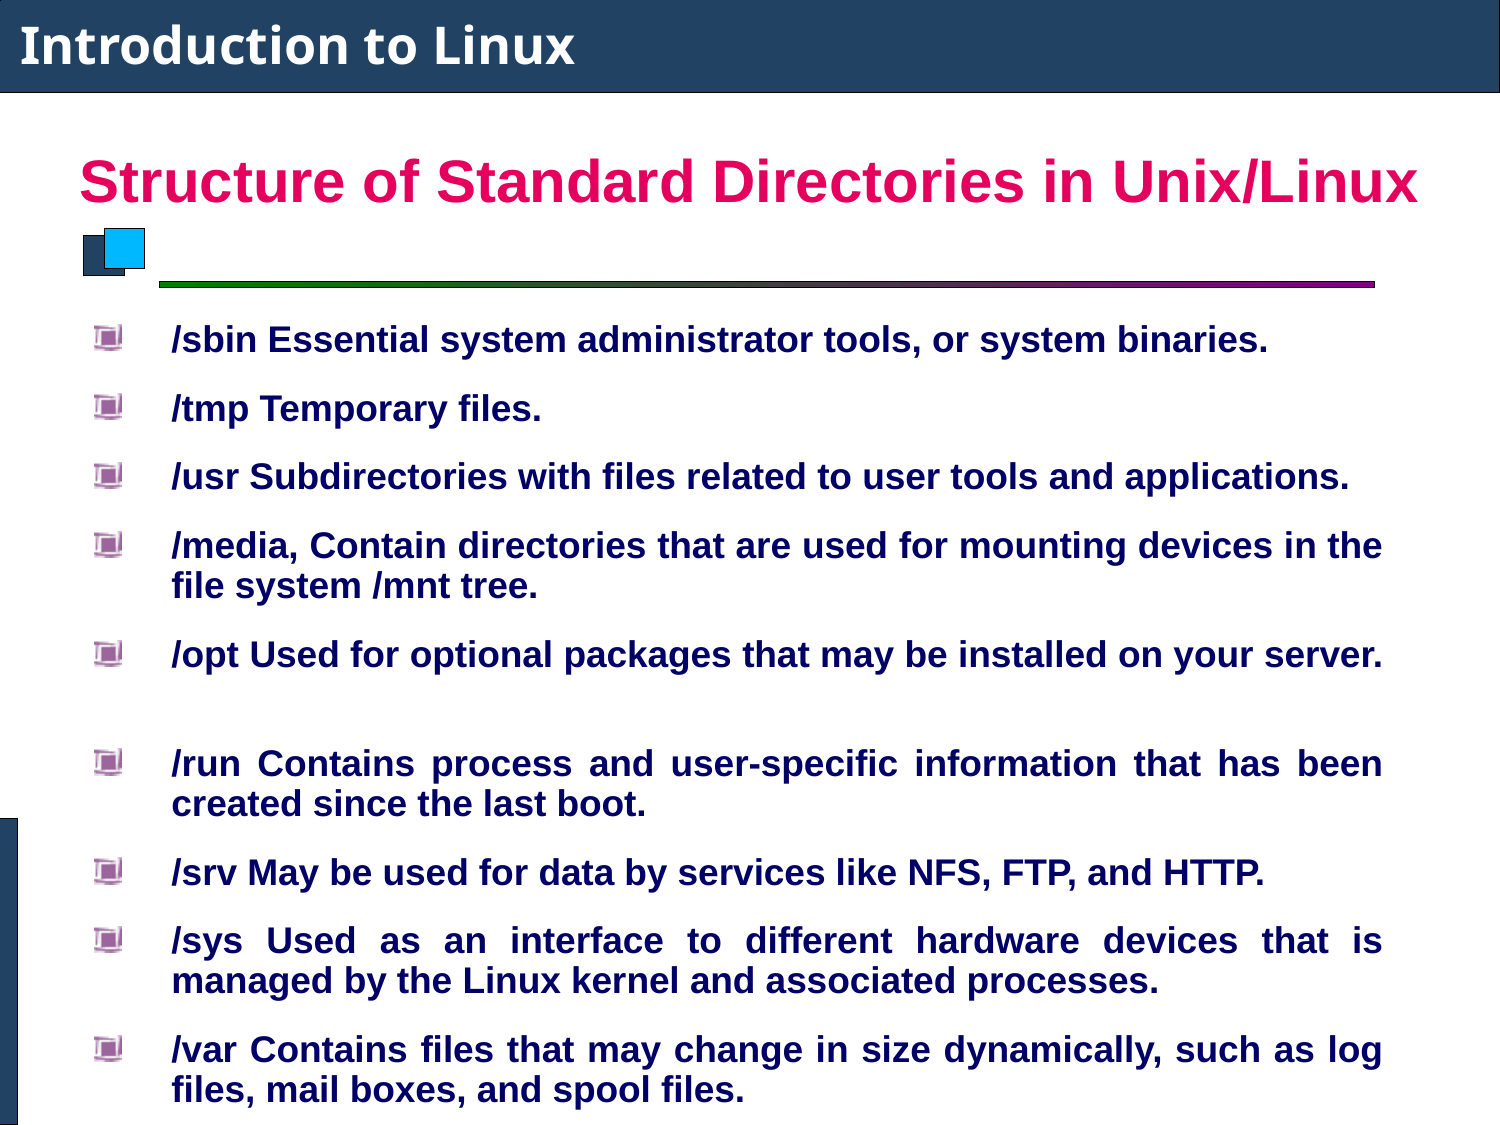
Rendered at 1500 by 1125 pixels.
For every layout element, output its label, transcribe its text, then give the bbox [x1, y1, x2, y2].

picture [94, 926, 122, 953]
text_box [0, 0, 1500, 93]
picture [94, 1035, 122, 1062]
picture [94, 393, 122, 420]
text_box [83, 235, 125, 276]
text_box [159, 281, 1375, 288]
picture [94, 640, 122, 667]
text_box /sbin Essential system administrator tools, or system binaries. /tmp Temporary files. /usr Subdirectories with files related to user tools and applications. /media, Contain directories that are used for mounting devices in the file system /mnt tree. /opt Used for optional packages that may be installed on your server. /run Contains process and user-specific information that has been created since the last boot. /srv May be used for data by services like NFS, FTP, and HTTP. /sys Used as an interface to different hardware devices that is managed by the Linux kernel and associated processes. /var Contains files that may change in size dynamically, such as log files, mail boxes, and spool files. [87, 312, 1391, 1124]
title Structure of Standard Directories in Unix/Linux [74, 124, 1426, 234]
picture [94, 324, 122, 351]
picture [94, 531, 122, 558]
text_box [104, 228, 145, 269]
text_box Introduction to Linux [20, 17, 975, 77]
picture [94, 857, 122, 885]
text_box [0, 818, 18, 1125]
picture [94, 462, 122, 489]
picture [94, 748, 122, 776]
